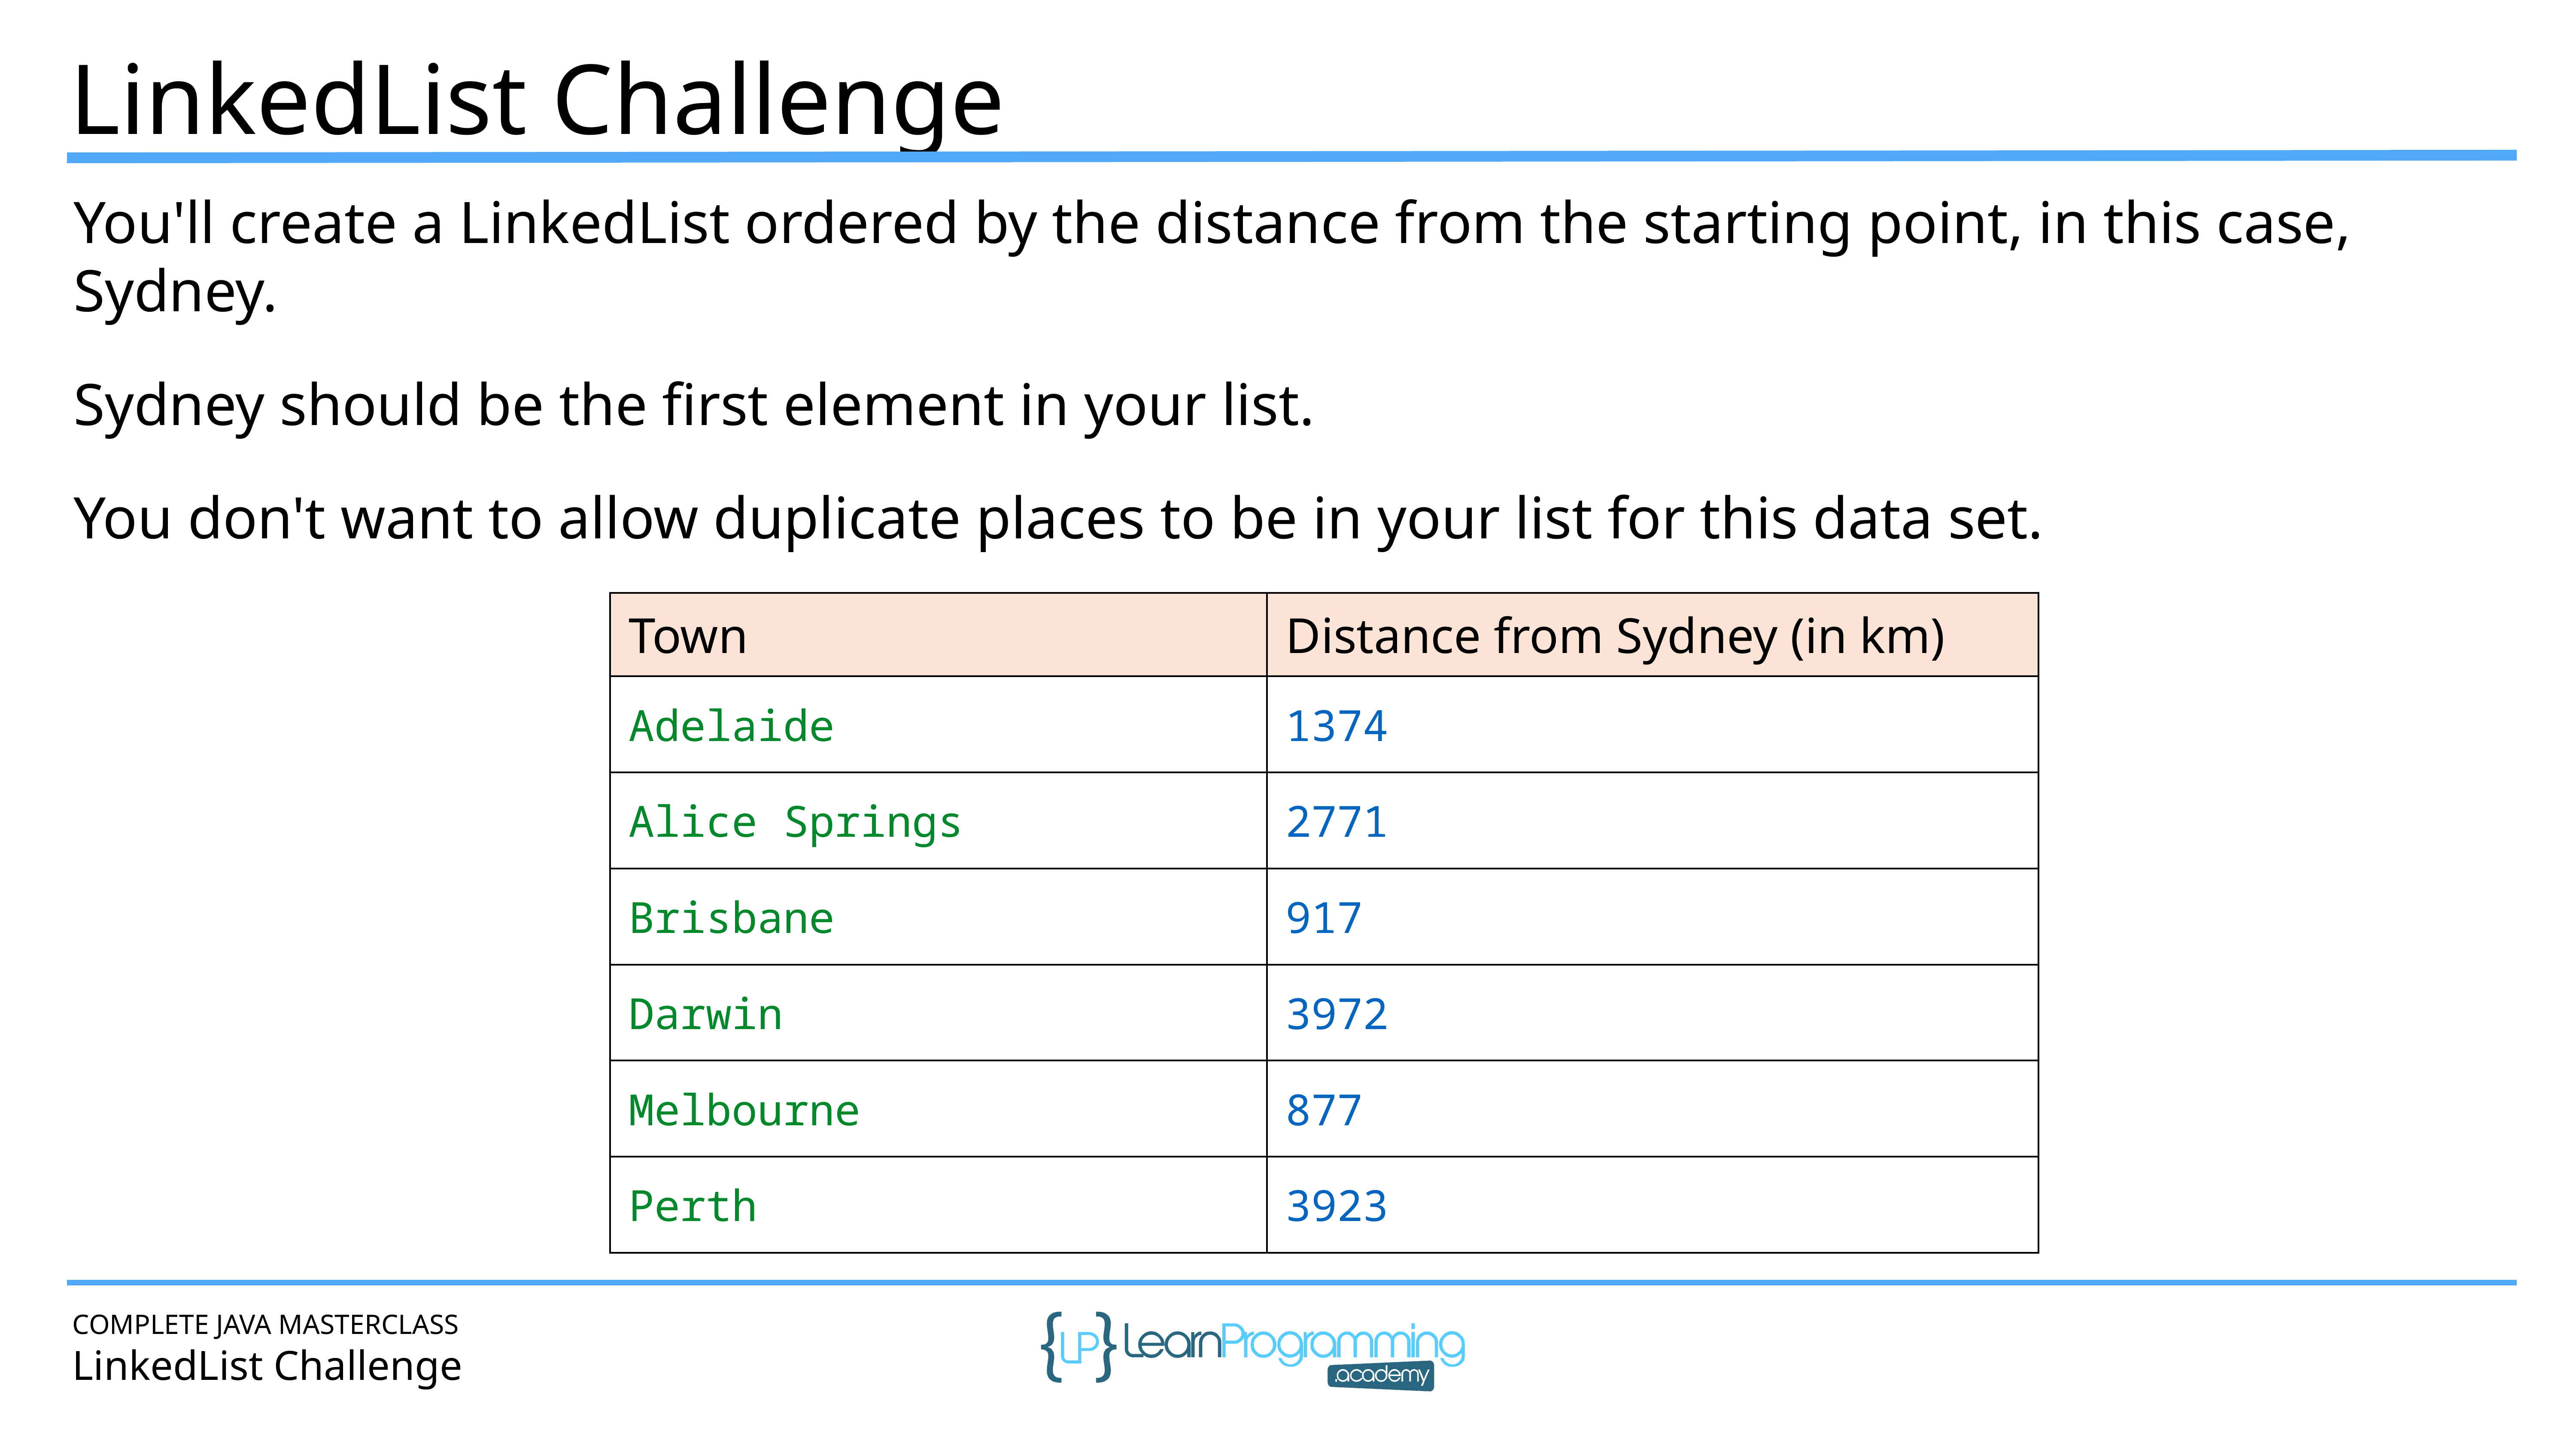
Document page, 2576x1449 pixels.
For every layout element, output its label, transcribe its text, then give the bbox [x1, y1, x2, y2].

table_cell 3972 [1268, 966, 2038, 1060]
table_header Town [611, 594, 1266, 675]
table_cell Melbourne [611, 1061, 1266, 1156]
table_cell 2771 [1268, 773, 2038, 868]
table_cell Darwin [611, 966, 1266, 1060]
text_box You'll create a LinkedList ordered by the distance from the starting point, in this case, Sydney. Sydney should be the first element in your list. You don't want to allow duplicate places to be in your list for this data set. [67, 182, 2517, 1139]
table_cell 3923 [1268, 1157, 2038, 1252]
picture [1032, 1302, 1477, 1400]
text_box LinkedList Challenge [64, 32, 1011, 159]
table_cell 877 [1268, 1061, 2038, 1156]
table_cell Brisbane [611, 869, 1266, 964]
table_cell Adelaide [611, 677, 1266, 772]
table_cell Alice Springs [611, 773, 1266, 868]
table_header Distance from Sydney (in km) [1268, 594, 2038, 675]
table_cell 1374 [1268, 677, 2038, 772]
table_cell 917 [1268, 869, 2038, 964]
text_box COMPLETE JAVA MASTERCLASS LinkedList Challenge [67, 1302, 1030, 1394]
table_cell Perth [611, 1157, 1266, 1252]
